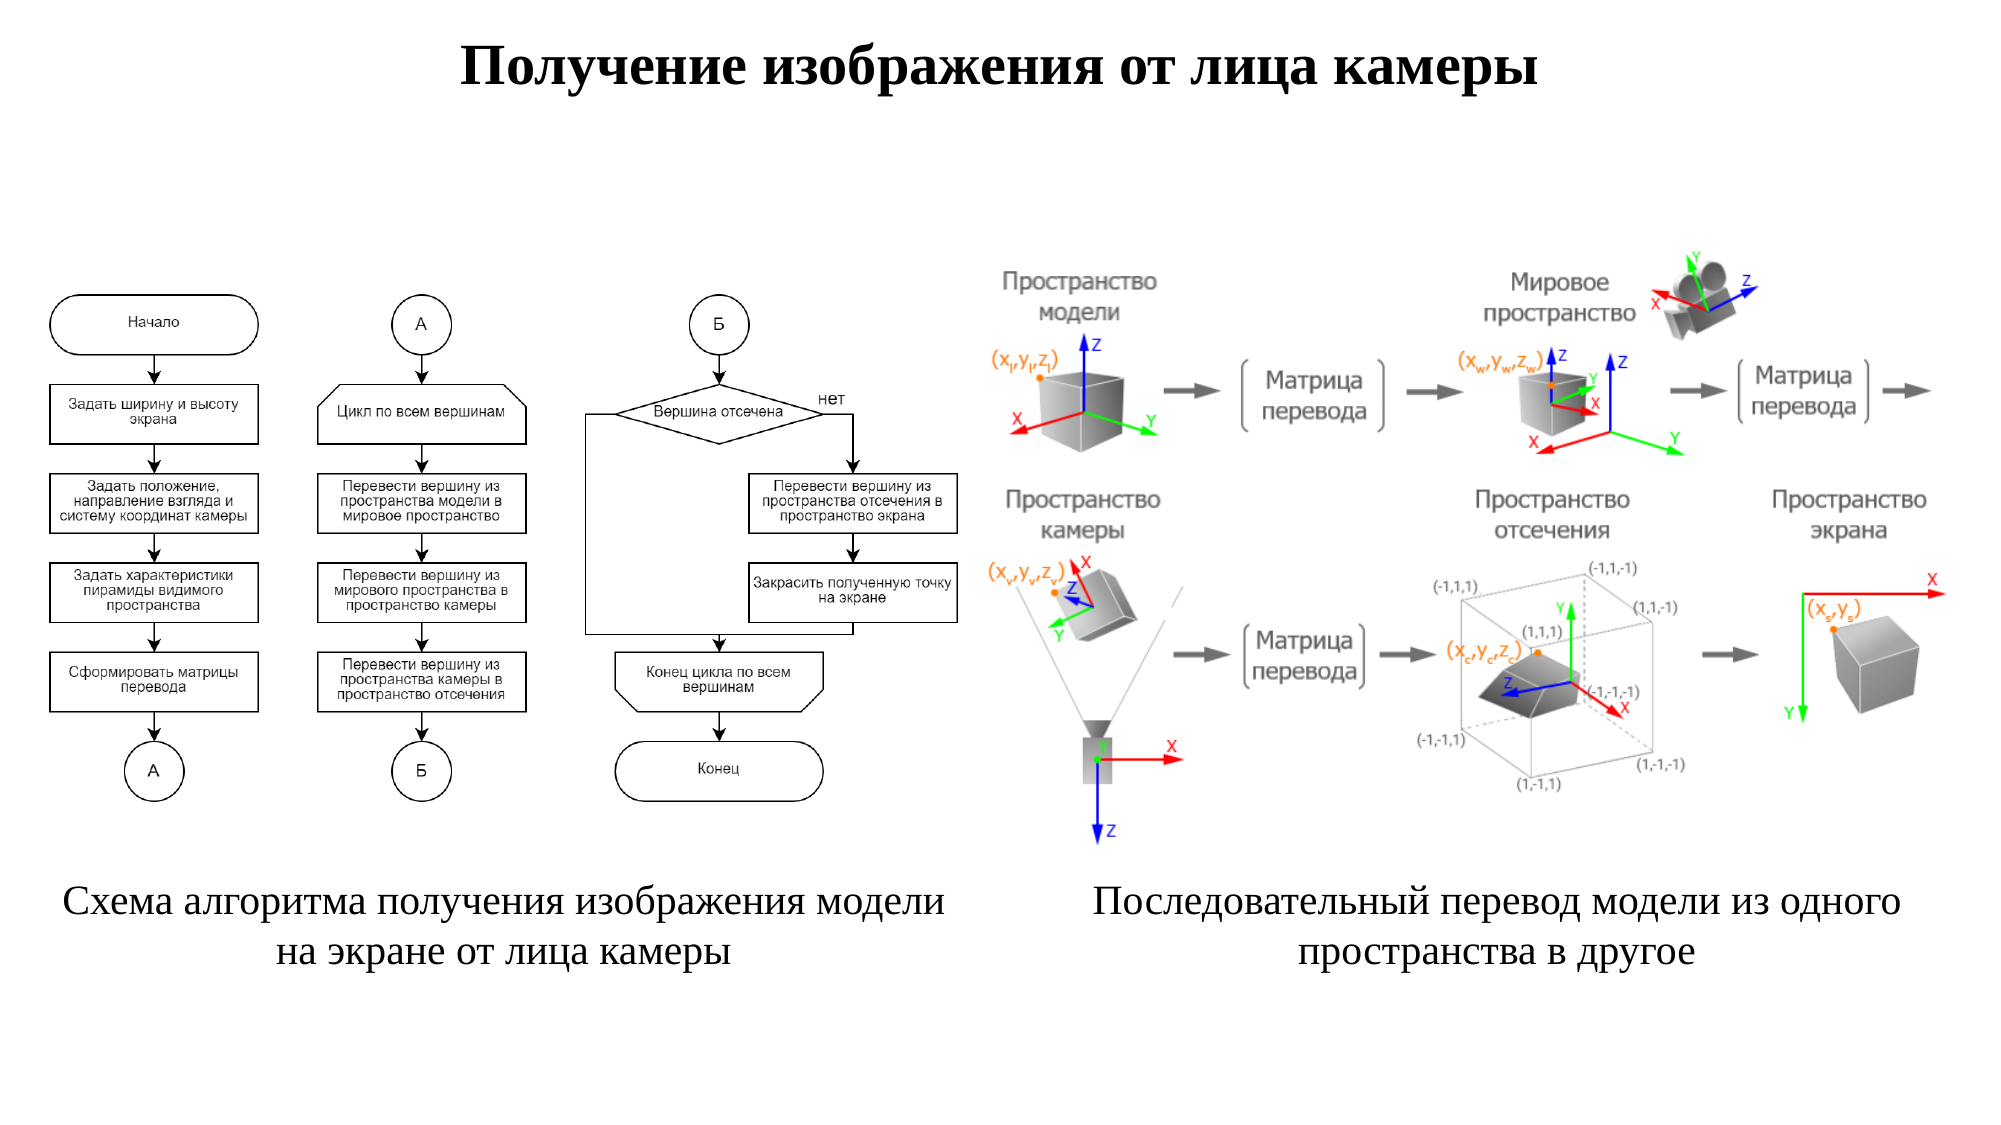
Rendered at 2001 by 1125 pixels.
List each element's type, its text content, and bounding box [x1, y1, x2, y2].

text_box Последовательный перевод модели из одного пространства в другое [1029, 865, 1965, 981]
picture [49, 294, 959, 803]
text_box Схема алгоритма получения изображения модели на экране от лица камеры [36, 865, 972, 981]
picture [986, 248, 1949, 848]
text_box Получение изображения от лица камеры [0, 18, 2000, 104]
